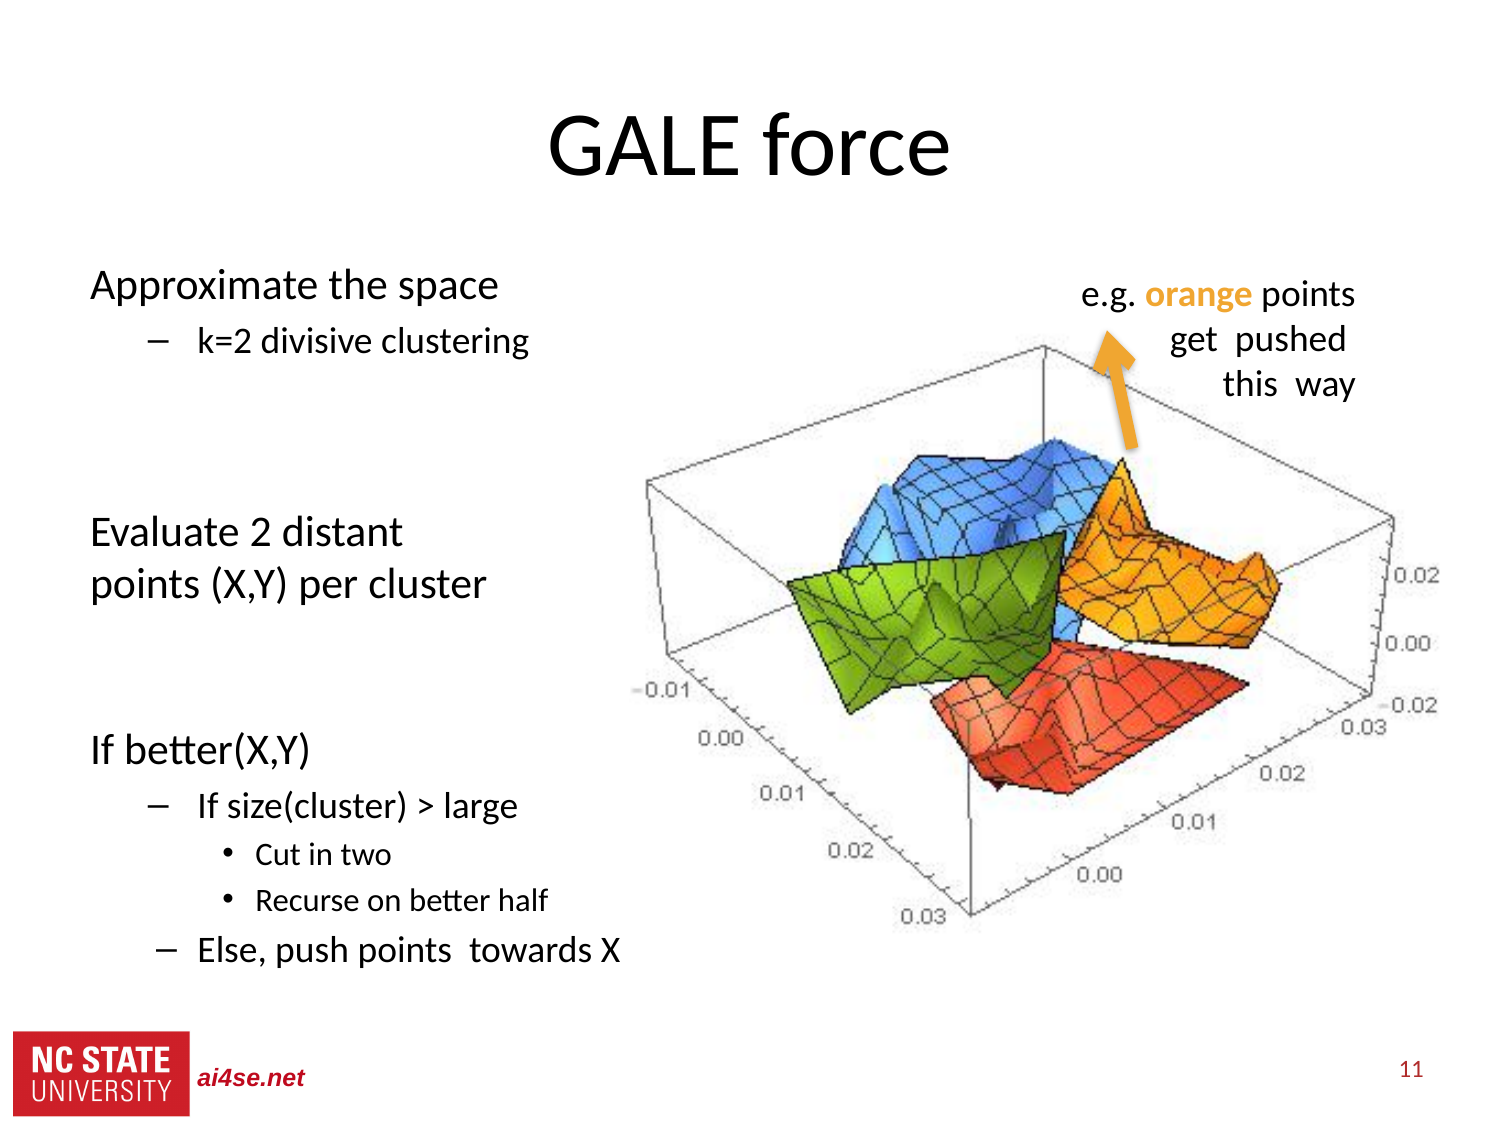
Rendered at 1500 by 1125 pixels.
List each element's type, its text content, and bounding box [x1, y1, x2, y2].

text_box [1106, 329, 1133, 449]
text_box e.g. orange points get pushed this way [1056, 262, 1371, 315]
list Approximate the space k=2 divisive clustering Evaluate 2 distant points (X,Y) per cluster If better(X,Y) If size(cluster) > large Cut in two Recurse on better half Else, push points towards X [75, 248, 1203, 1027]
title GALE force [75, 45, 1425, 233]
picture [628, 316, 1446, 962]
picture [13, 1030, 191, 1118]
